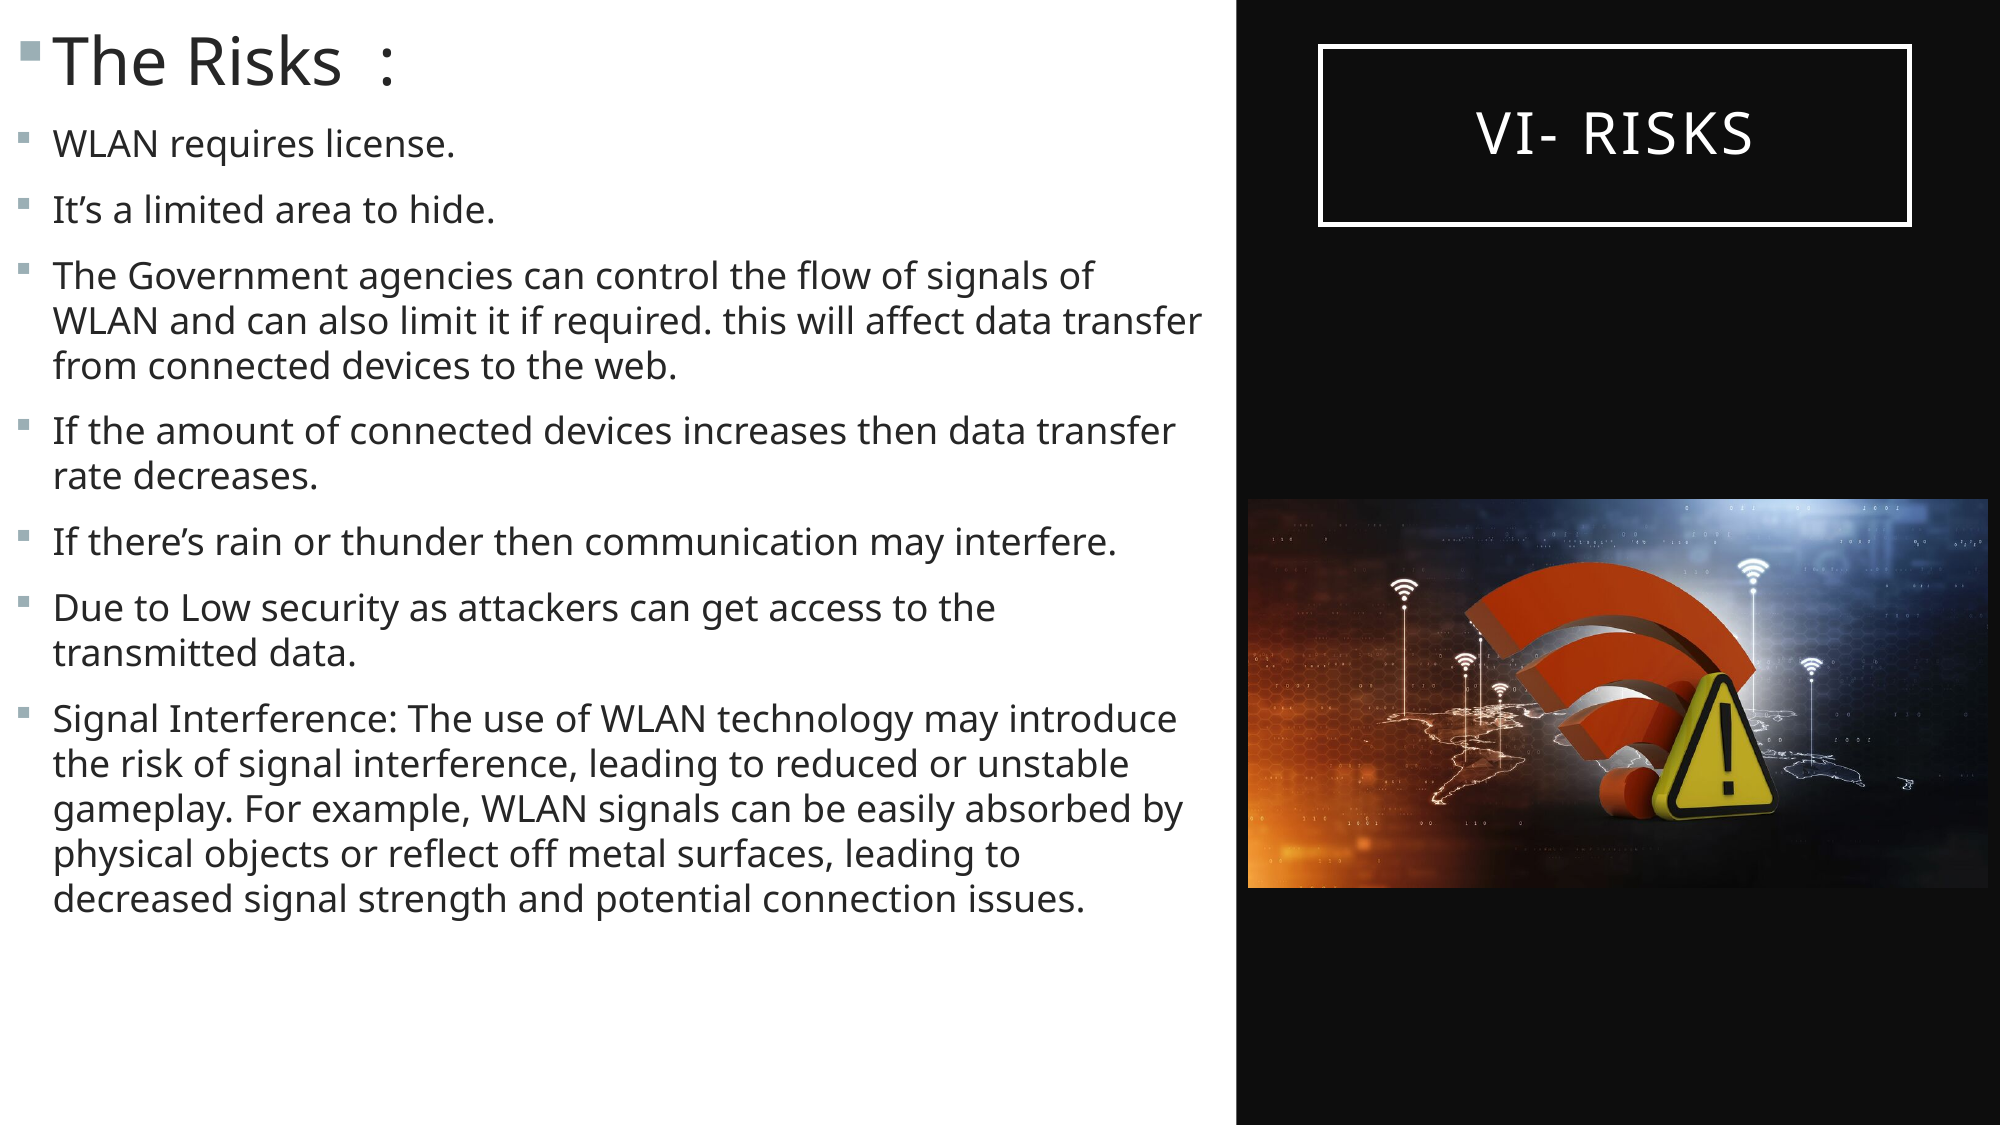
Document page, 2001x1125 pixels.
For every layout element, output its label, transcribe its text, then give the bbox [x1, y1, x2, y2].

text_box [1235, 0, 2000, 1125]
title VI- Risks [1318, 44, 1912, 227]
picture [1248, 499, 1988, 888]
text_box [0, 0, 1235, 1125]
list The Risks : WLAN requires license. It’s a limited area to hide. The Government agencies can control the flow of signals of WLAN and can also limit it if required. this will affect data transfer from connected devices to the web. If the amount of connected devices increases then data transfer rate decreases. If there’s rain or thunder then communication may interfere. Due to Low security as attackers can get access to the transmitted data. Signal Interference: The use of WLAN technology may introduce the risk of signal interference, leading to reduced or unstable gameplay. For example, WLAN signals can be easily absorbed by physical objects or reflect off metal surfaces, leading to decreased signal strength and potential connection issues. [0, 11, 1223, 1125]
